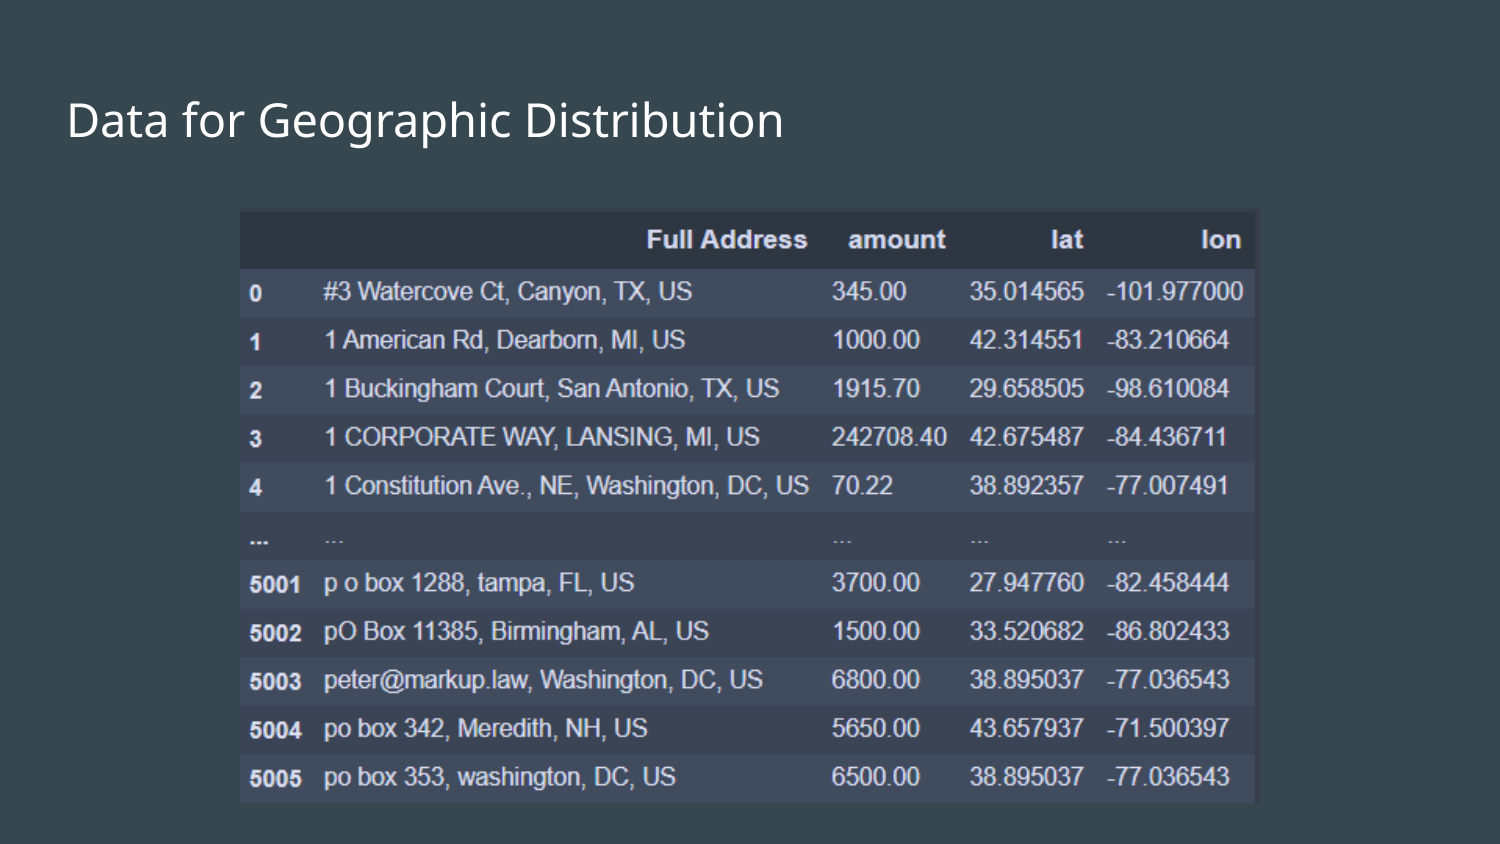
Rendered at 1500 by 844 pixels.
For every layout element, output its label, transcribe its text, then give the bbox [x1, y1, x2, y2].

title Data for Geographic Distribution [51, 72, 1449, 167]
picture [240, 208, 1260, 803]
